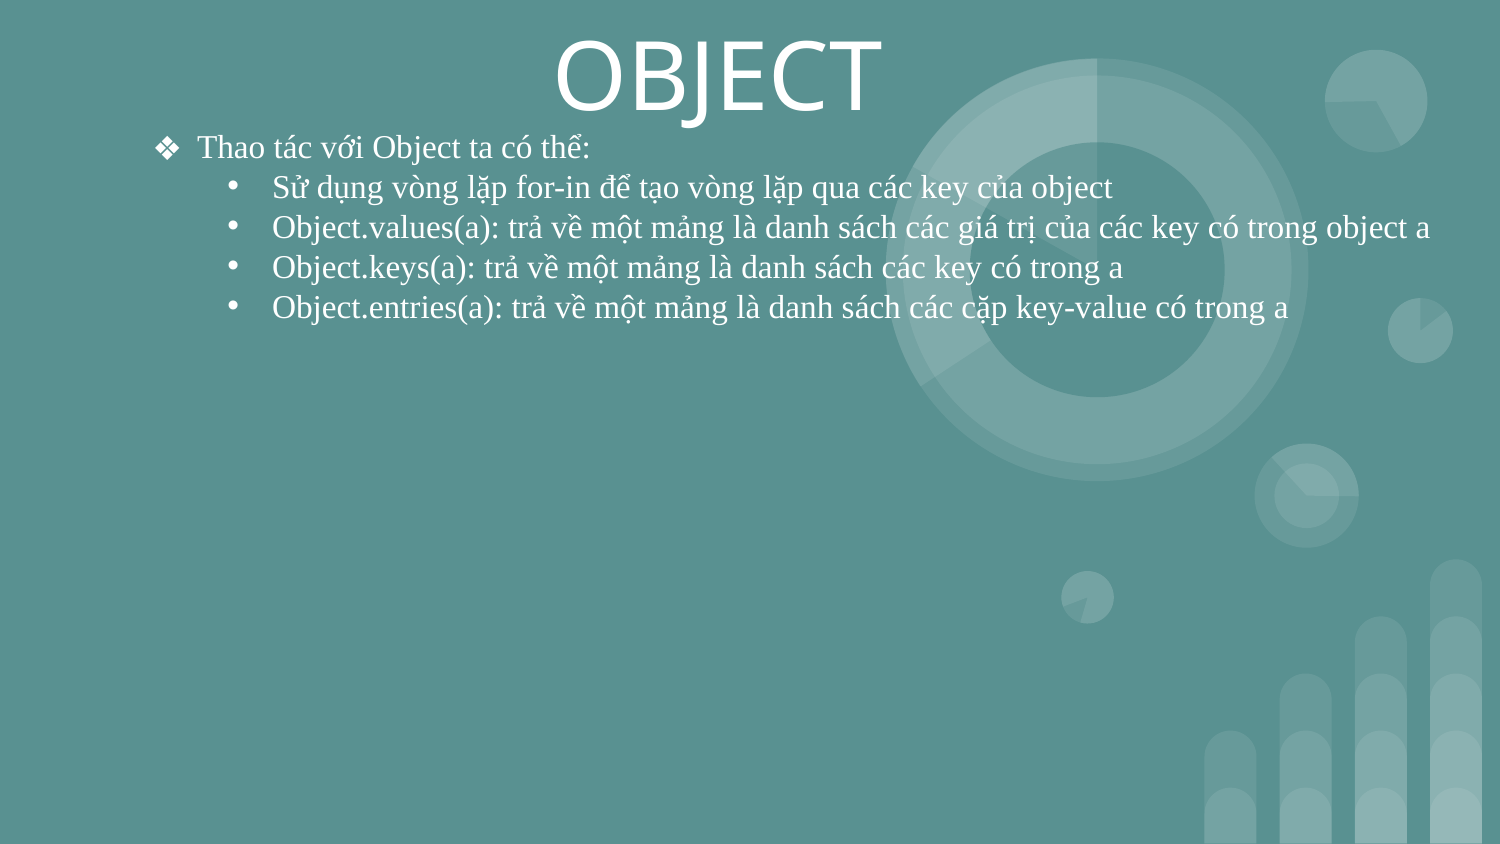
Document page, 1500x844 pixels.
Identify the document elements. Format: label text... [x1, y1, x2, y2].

subtitle Thao tác với Object ta có thể: Sử dụng vòng lặp for-in để tạo vòng lặp qua các key của object Object.values(a): trả về một mảng là danh sách các giá trị của các key có trong object a Object.keys(a): trả về một mảng là danh sách các key có trong a Object.entries(a): trả về một mảng là danh sách các cặp key-value có trong a [135, 110, 1460, 788]
title OBJECT [106, 0, 1330, 105]
